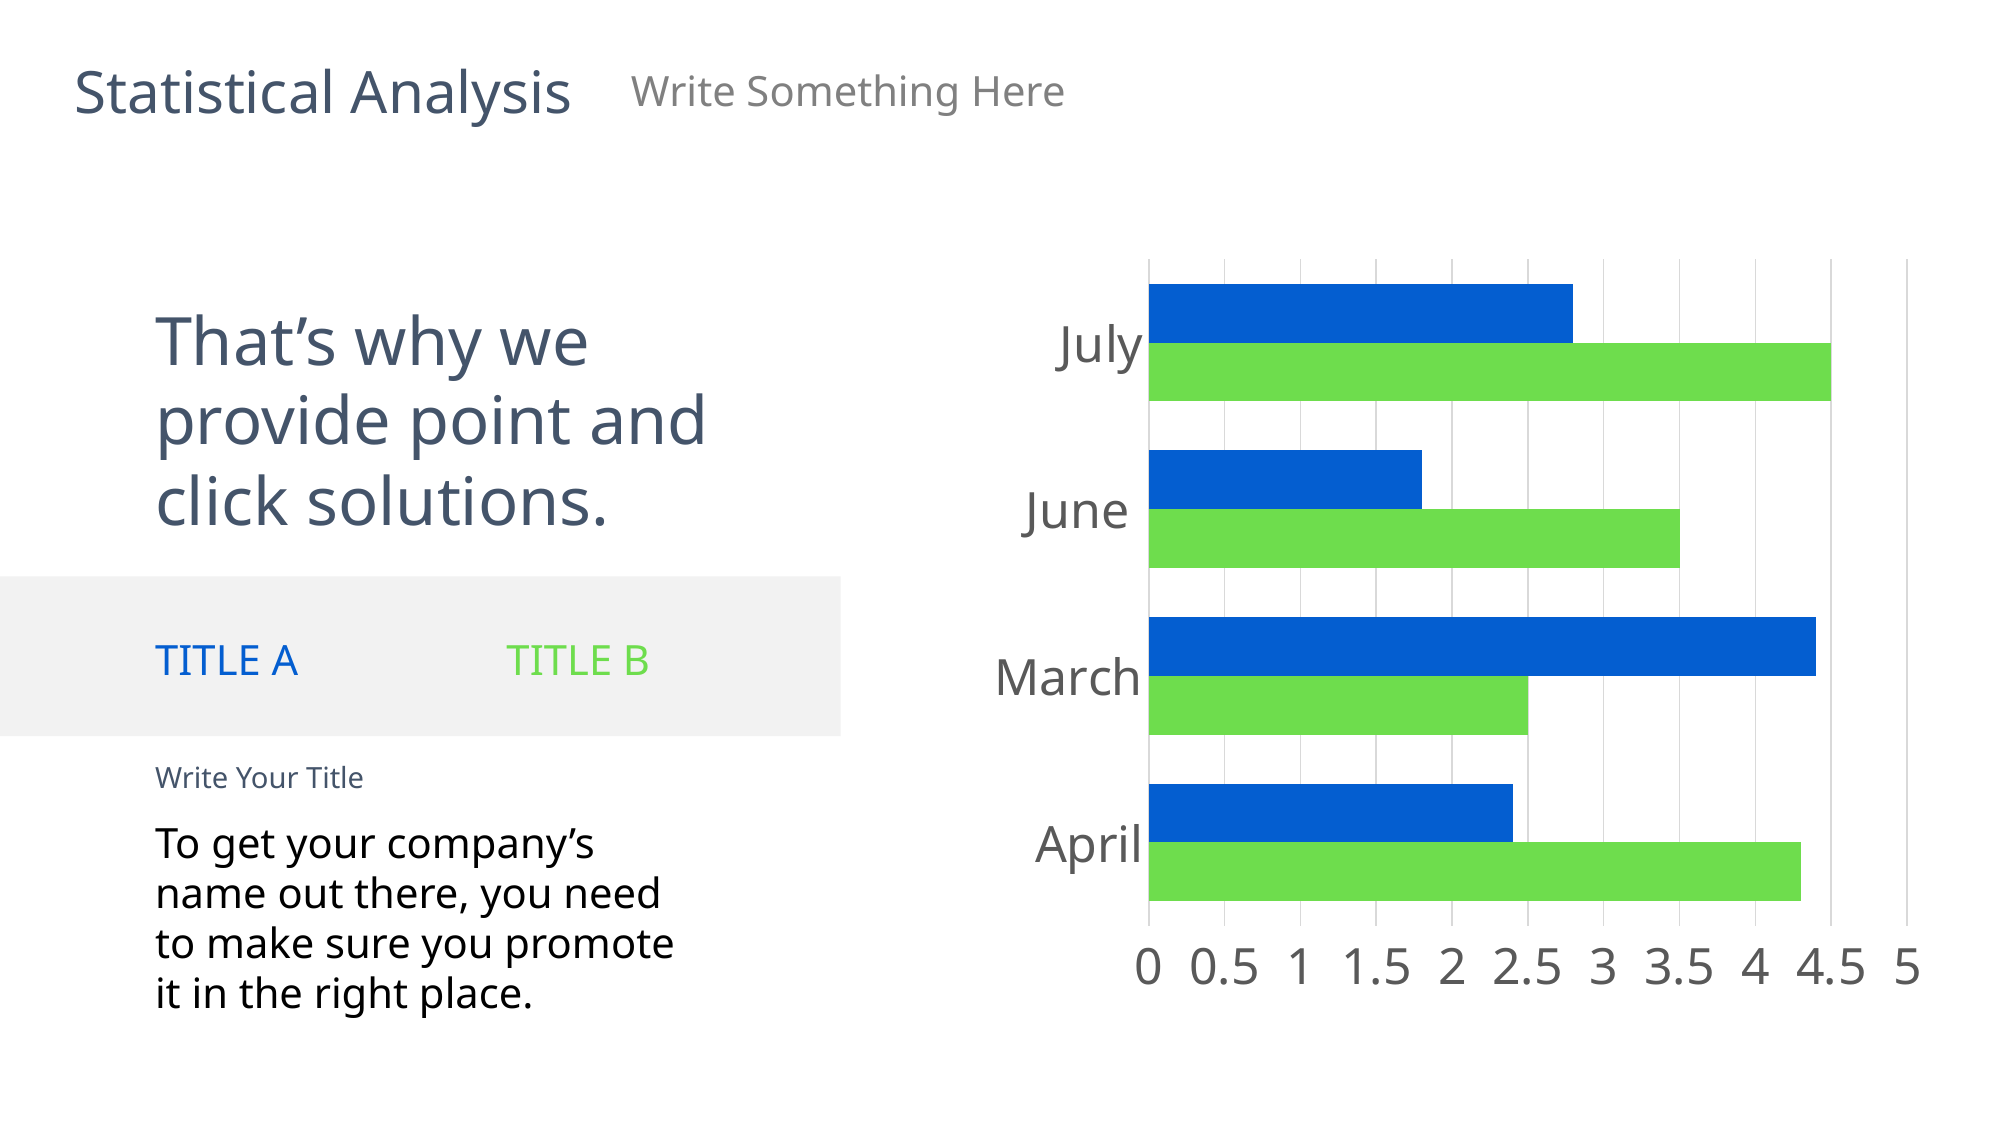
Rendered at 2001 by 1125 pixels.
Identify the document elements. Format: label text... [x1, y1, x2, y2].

text_box To get your company’s name out there, you need to make sure you promote it in the right place. [140, 809, 711, 1025]
text_box TITLE A [140, 625, 341, 691]
text_box That’s why we provide point and click solutions. [140, 291, 740, 546]
text_box TITLE B [491, 625, 693, 691]
text_box Statistical Analysis [59, 47, 588, 133]
text_box Write Your Title [140, 752, 605, 802]
text_box [0, 575, 842, 737]
chart [974, 243, 1941, 1015]
text_box Write Something Here [616, 57, 1216, 123]
